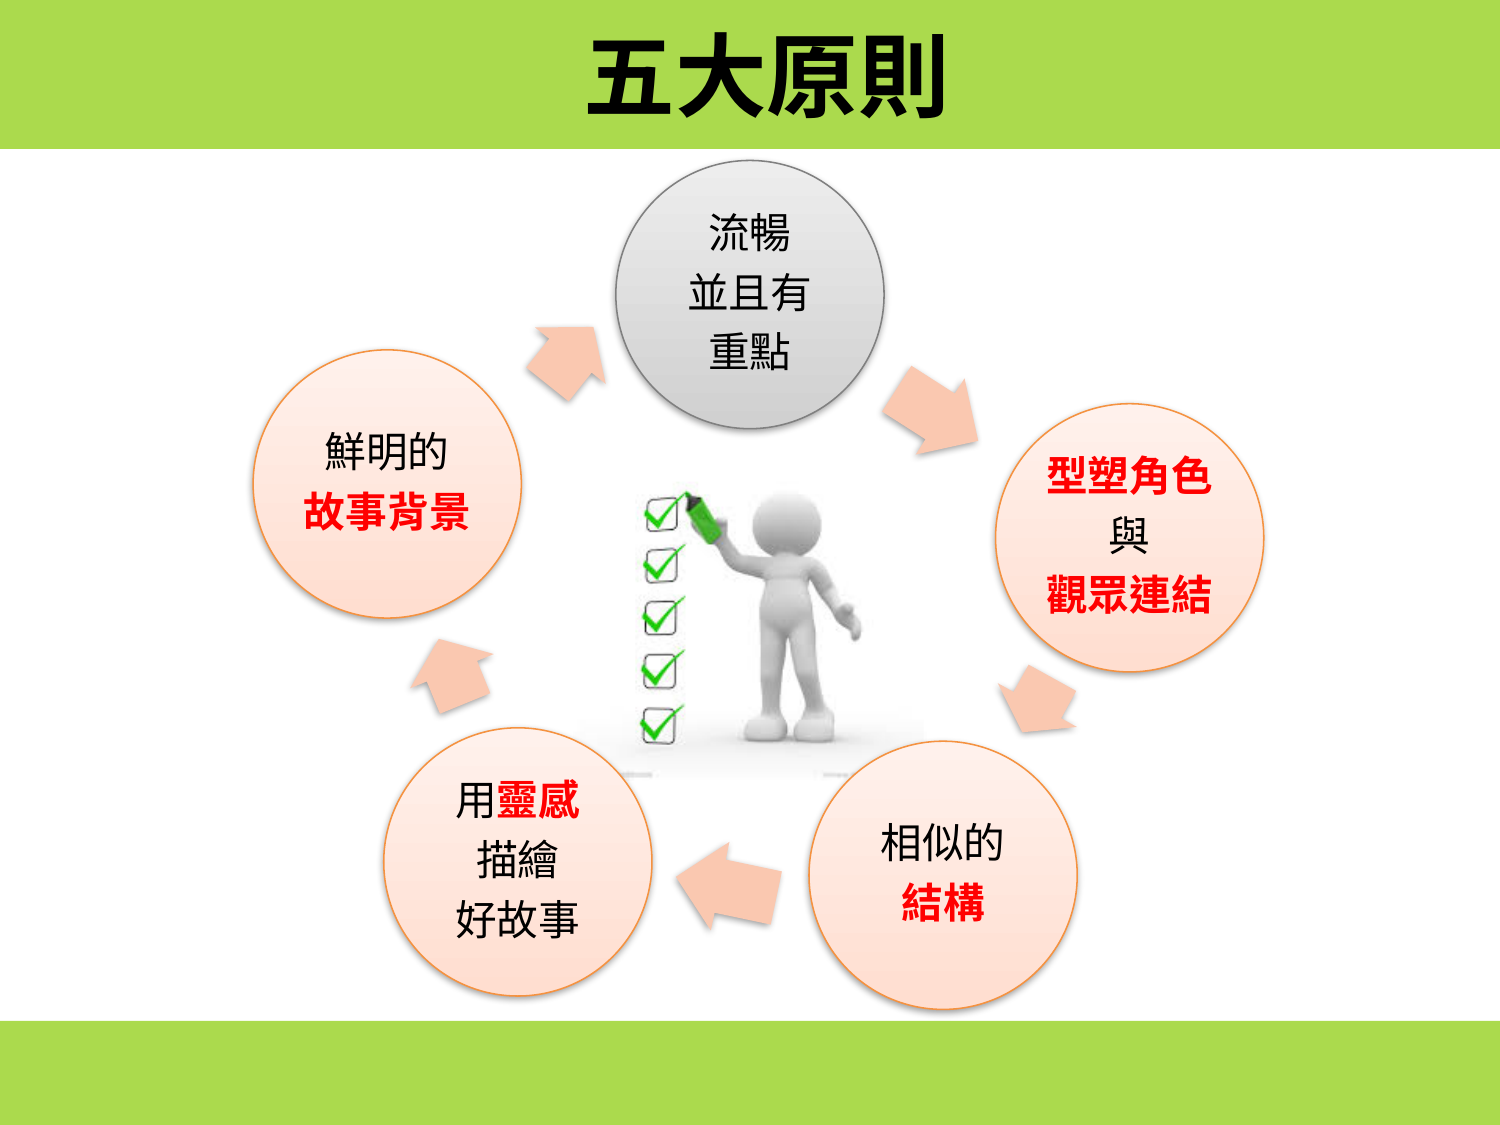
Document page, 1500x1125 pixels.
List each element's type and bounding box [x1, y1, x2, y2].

text_box [0, 0, 1500, 1125]
text_box [83, 148, 1417, 1039]
